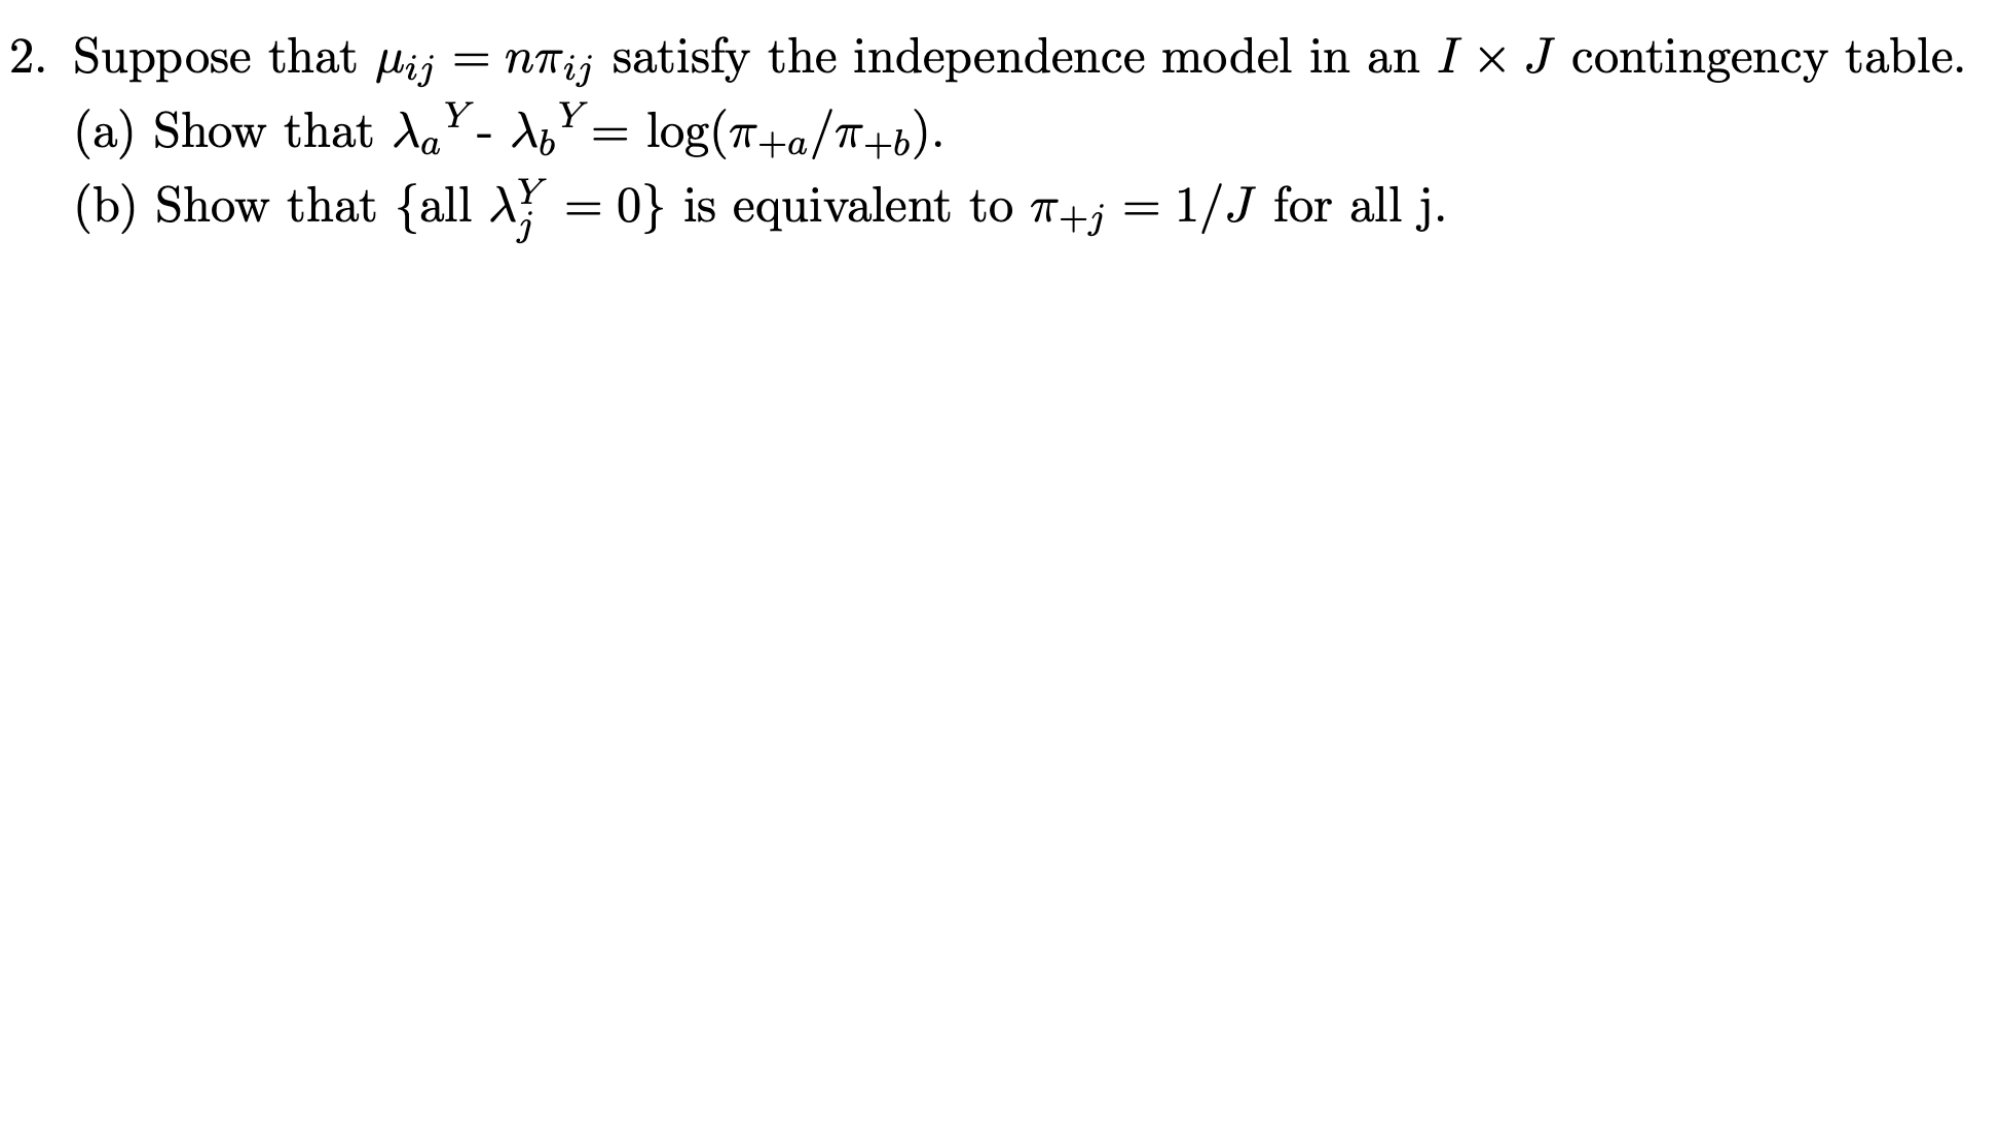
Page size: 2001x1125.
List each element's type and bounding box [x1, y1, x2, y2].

picture [0, 0, 2000, 268]
